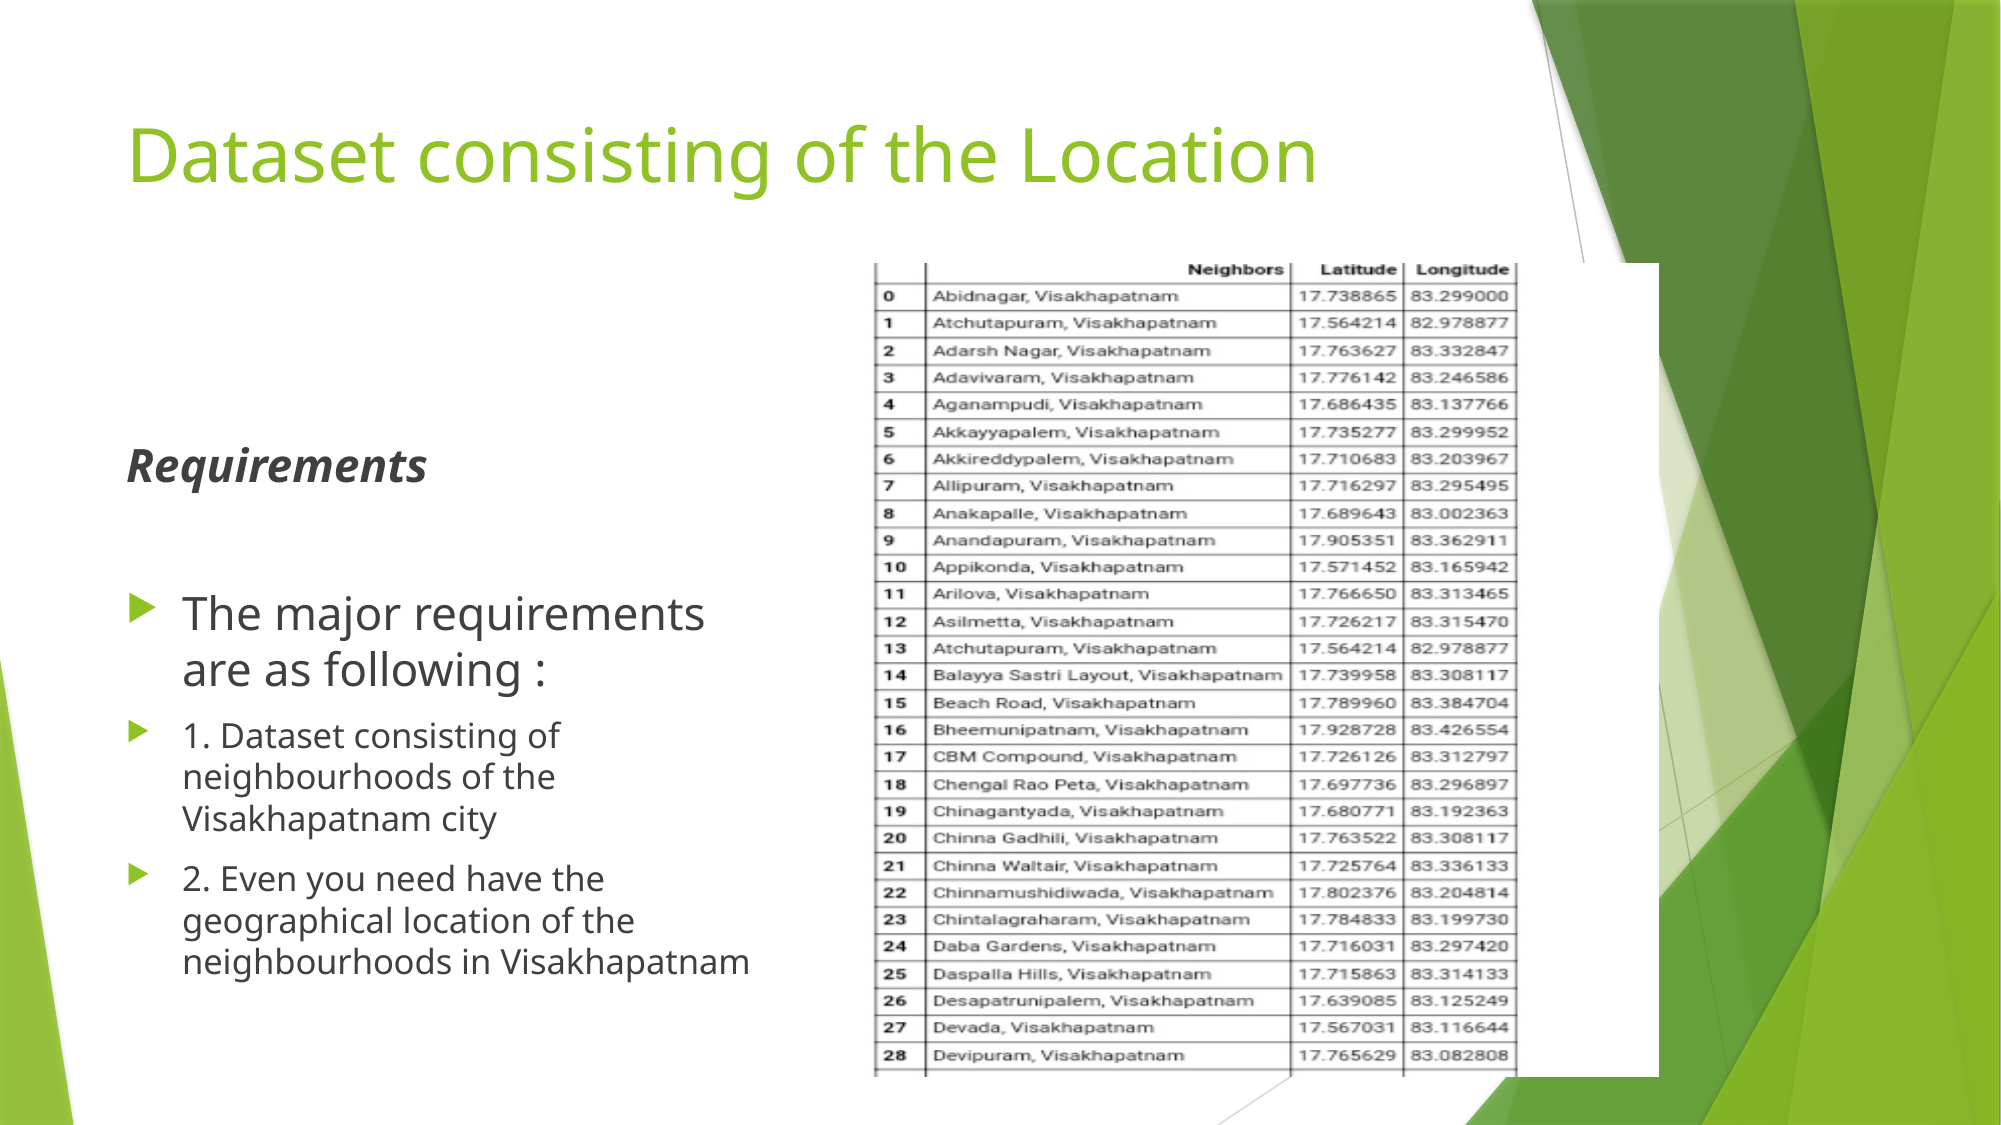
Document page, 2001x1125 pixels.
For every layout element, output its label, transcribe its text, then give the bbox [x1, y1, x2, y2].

picture [783, 263, 1660, 1078]
list Requirements The major requirements are as following : 1. Dataset consisting of neighbourhoods of the Visakhapatnam city 2. Even you need have the geographical location of the neighbourhoods in Visakhapatnam [111, 354, 778, 992]
title Dataset consisting of the Location [111, 99, 1522, 317]
